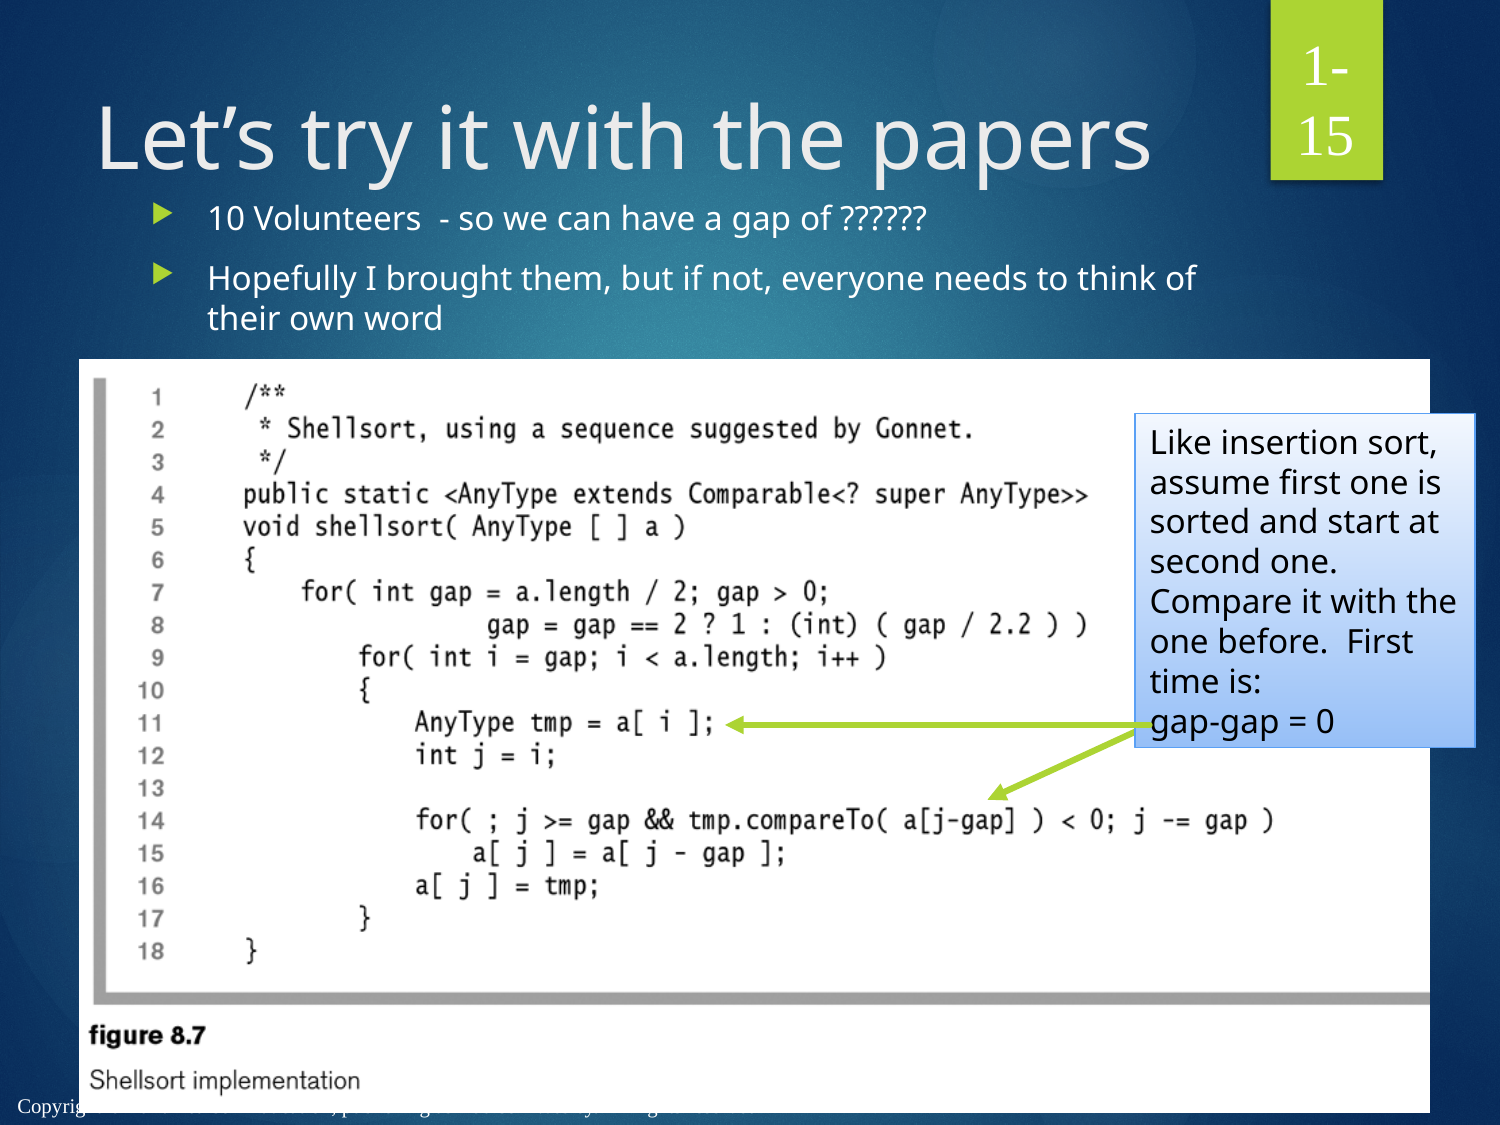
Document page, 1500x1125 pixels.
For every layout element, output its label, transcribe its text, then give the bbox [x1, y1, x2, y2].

slide_number 1-15 [1273, 48, 1378, 175]
list 10 Volunteers - so we can have a gap of ?????? Hopefully I brought them, but if not, everyone needs to think of their own word [135, 189, 1237, 357]
title Let’s try it with the papers [79, 74, 1237, 304]
text_box Like insertion sort, assume first one is sorted and start at second one. Compare it with the one before. First time is: gap-gap = 0 [1435, 413, 1476, 748]
picture [79, 358, 1430, 1113]
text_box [987, 730, 1151, 800]
